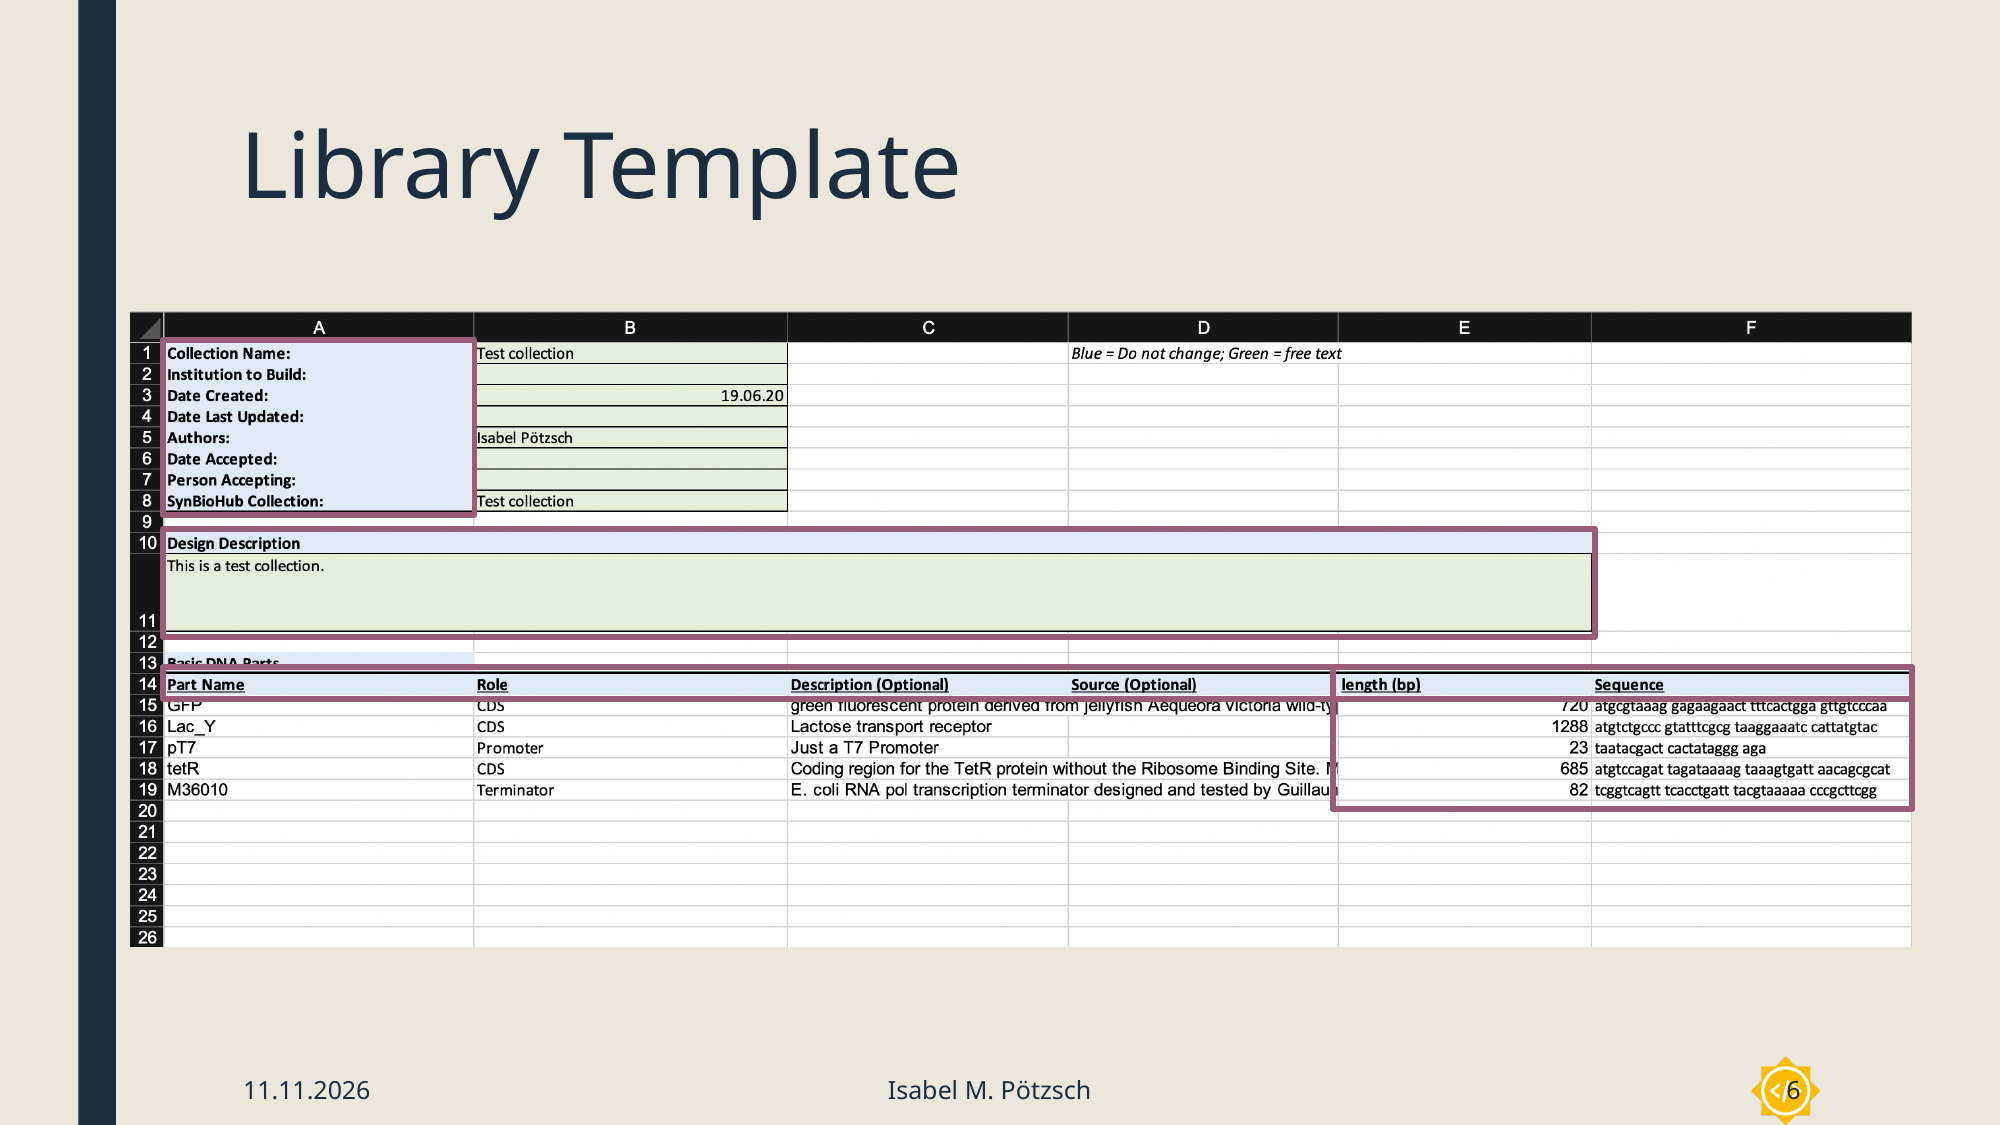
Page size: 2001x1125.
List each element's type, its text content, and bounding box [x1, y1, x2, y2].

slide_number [228, 1058, 426, 1125]
picture [1751, 1056, 1820, 1125]
title Library Template [225, 112, 1800, 311]
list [130, 311, 1912, 947]
slide_number 6 [1553, 1058, 1816, 1125]
footer Isabel M. Pötzsch [474, 1058, 1505, 1125]
